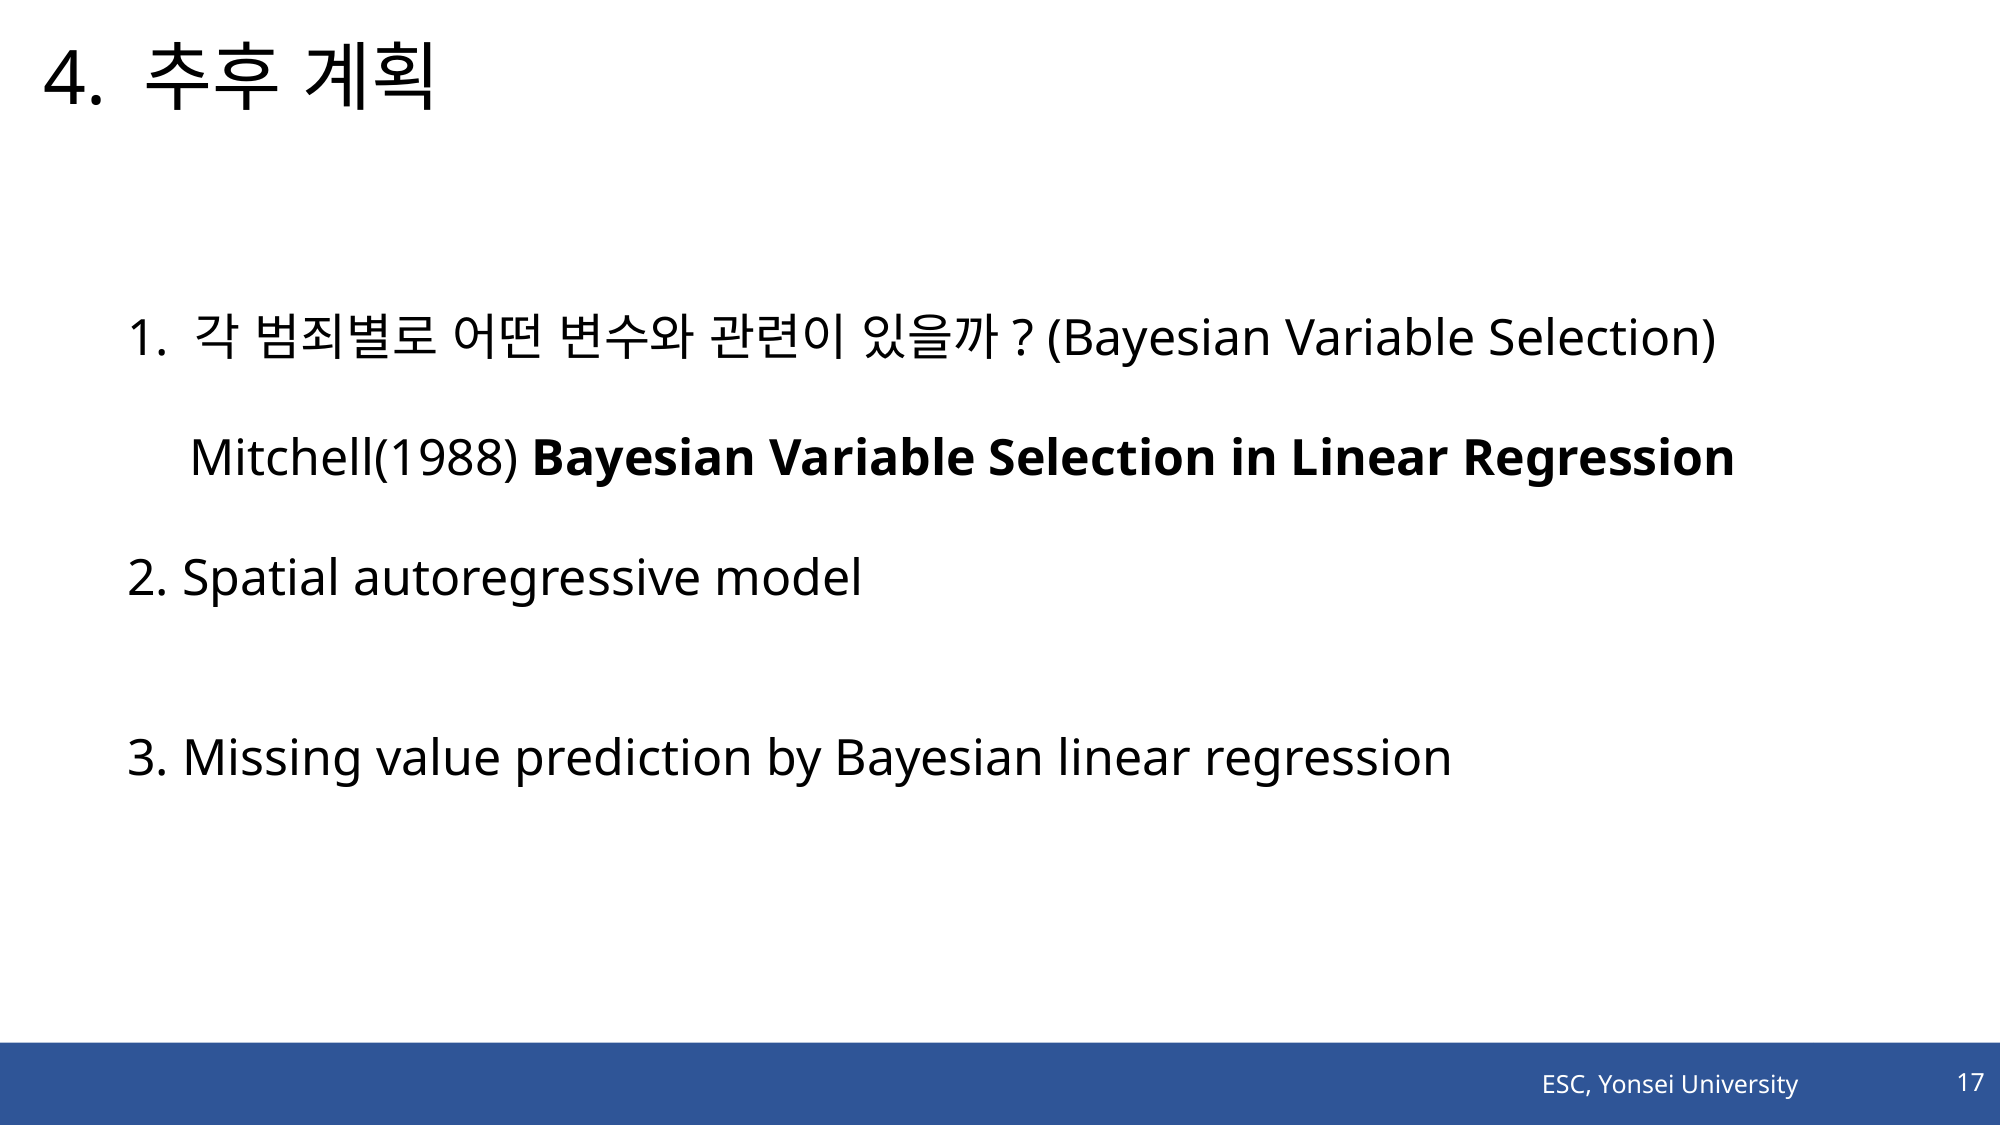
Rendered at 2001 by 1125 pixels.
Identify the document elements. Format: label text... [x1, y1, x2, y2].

text_box 1. 각 범죄별로 어떤 변수와 관련이 있을까? (Bayesian Variable Selection) Mitchell(1988) Bayesian Variable Selection in Linear Regression 2. Spatial autoregressive model 3. Missing value prediction by Bayesian linear regression [112, 298, 1814, 794]
slide_number 17 [1813, 1042, 2000, 1125]
title 4. 추후 계획 [28, 27, 734, 128]
footer ESC, Yonsei University [0, 1042, 1813, 1125]
